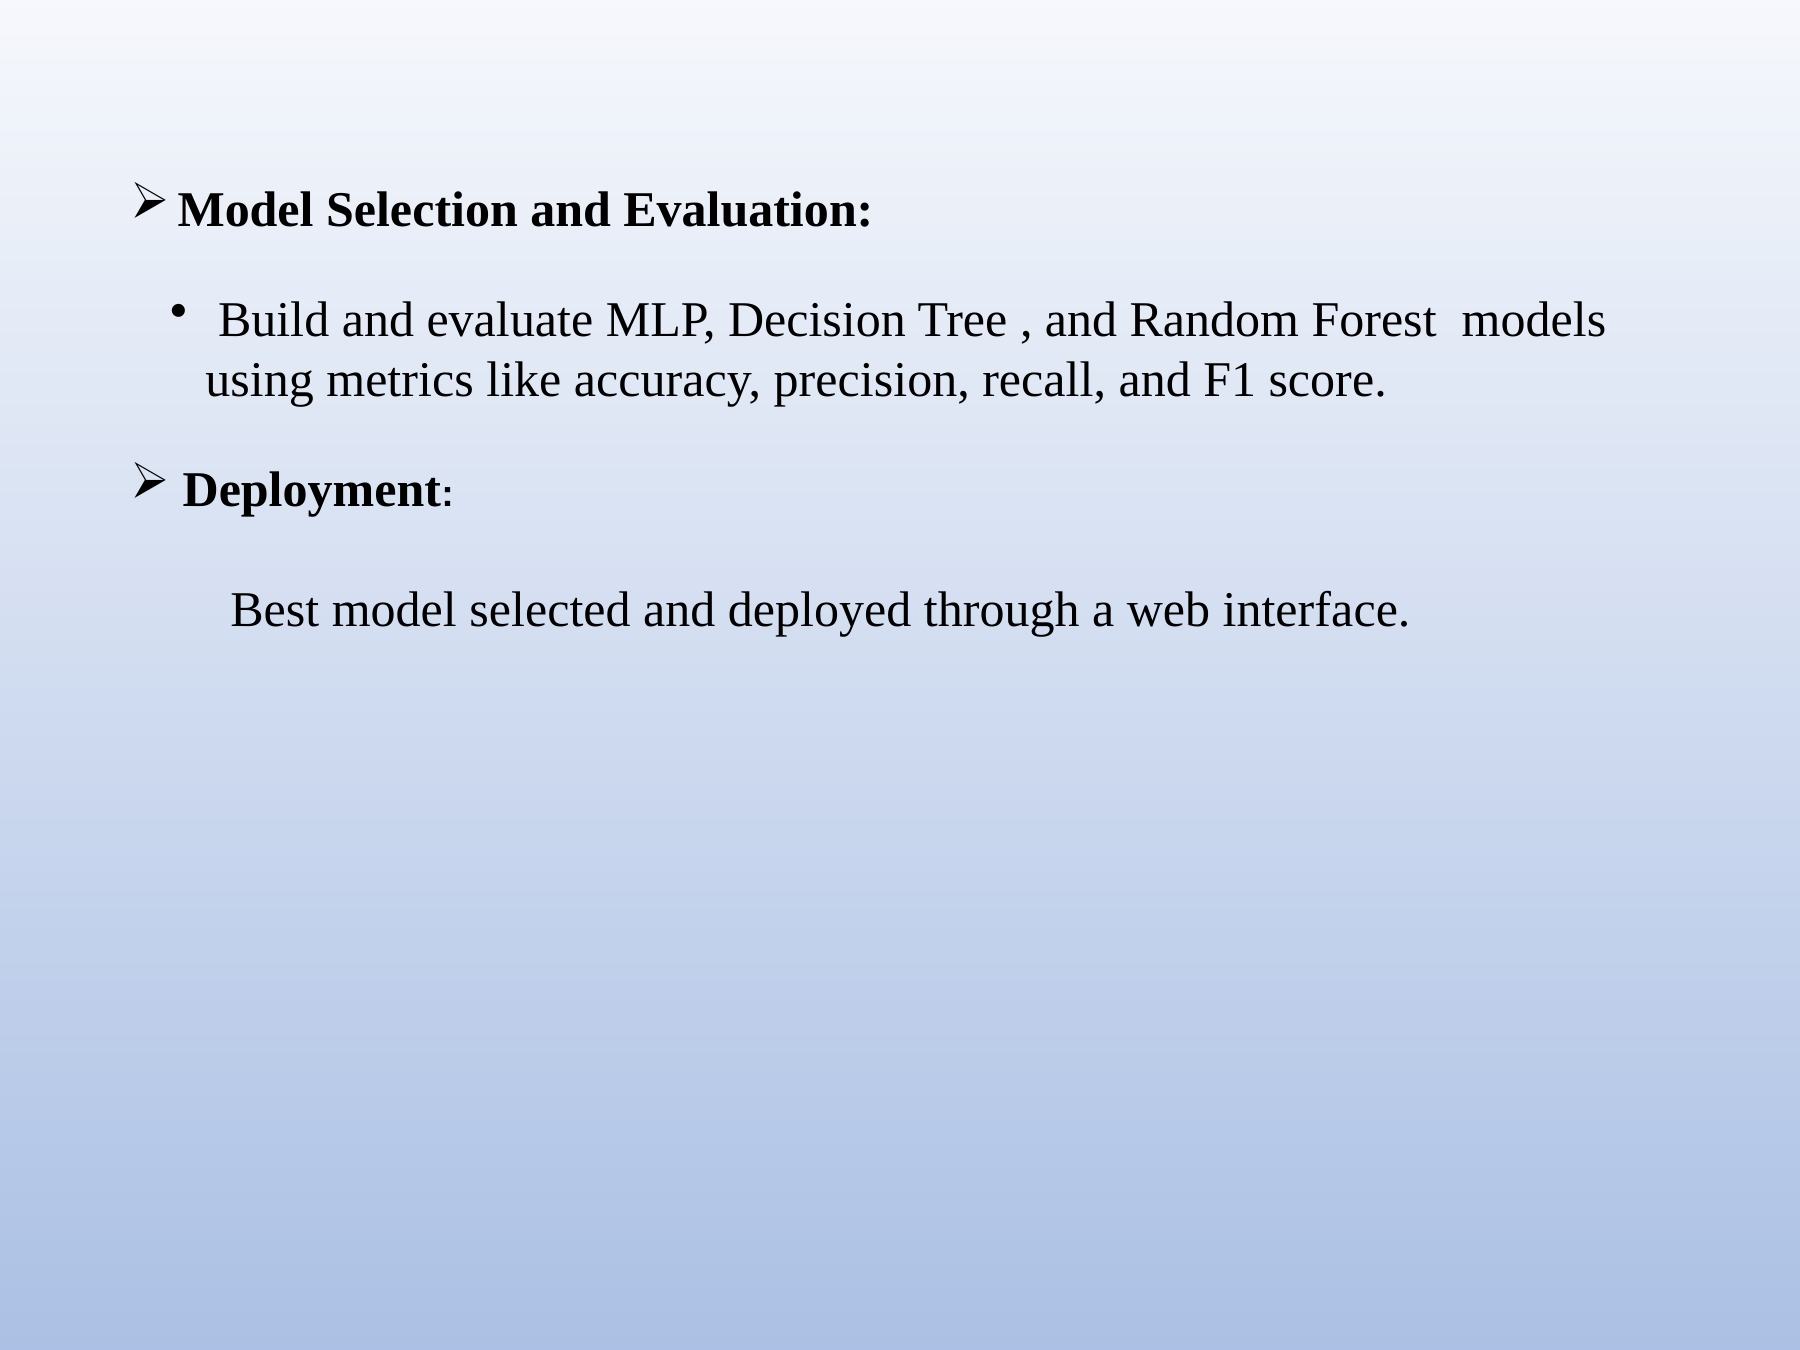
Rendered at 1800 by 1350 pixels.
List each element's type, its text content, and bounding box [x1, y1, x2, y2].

text_box Model Selection and Evaluation: Build and evaluate MLP, Decision Tree , and Random Forest models using metrics like accuracy, precision, recall, and F1 score. Deployment: Best model selected and deployed through a web interface. [115, 169, 1647, 645]
